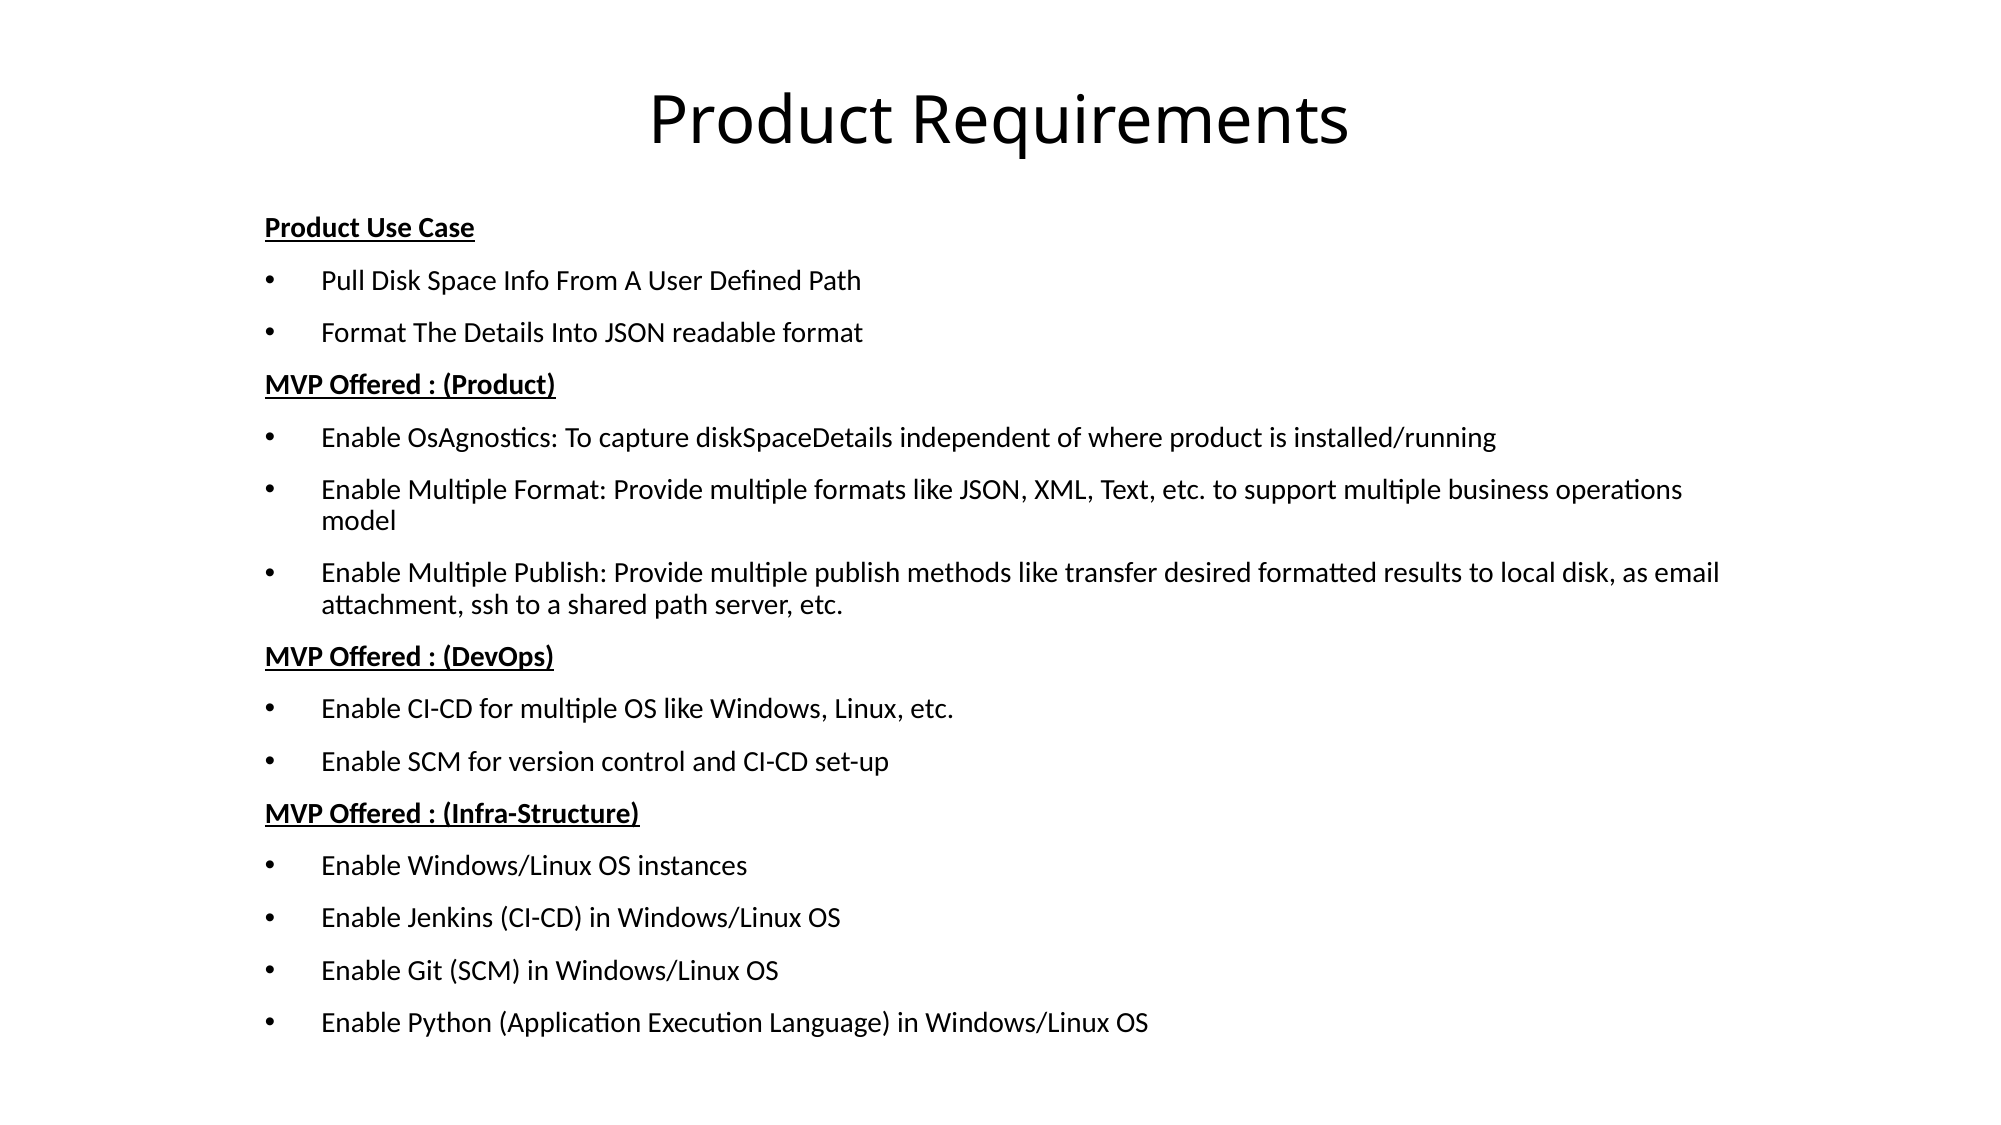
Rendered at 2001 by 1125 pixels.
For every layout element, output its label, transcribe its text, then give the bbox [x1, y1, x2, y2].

subtitle Product Use Case Pull Disk Space Info From A User Defined Path Format The Details Into JSON readable format MVP Offered : (Product) Enable OsAgnostics: To capture diskSpaceDetails independent of where product is installed/running Enable Multiple Format: Provide multiple formats like JSON, XML, Text, etc. to support multiple business operations model Enable Multiple Publish: Provide multiple publish methods like transfer desired formatted results to local disk, as email attachment, ssh to a shared path server, etc. MVP Offered : (DevOps) Enable CI-CD for multiple OS like Windows, Linux, etc. Enable SCM for version control and CI-CD set-up MVP Offered : (Infra-Structure) Enable Windows/Linux OS instances Enable Jenkins (CI-CD) in Windows/Linux OS Enable Git (SCM) in Windows/Linux OS Enable Python (Application Execution Language) in Windows/Linux OS [249, 205, 1750, 1057]
title Product Requirements [249, 87, 1750, 166]
